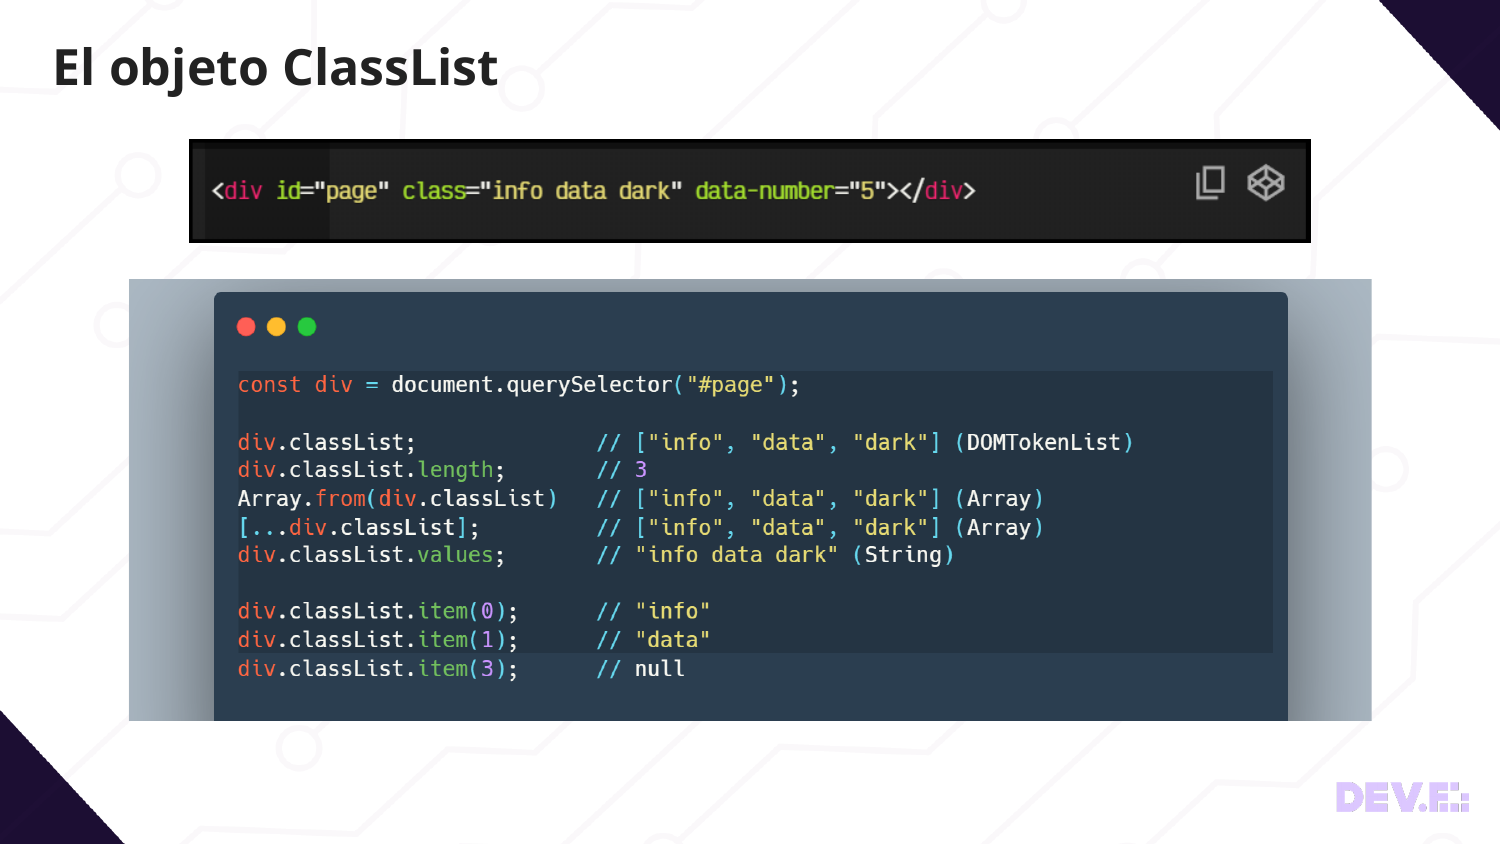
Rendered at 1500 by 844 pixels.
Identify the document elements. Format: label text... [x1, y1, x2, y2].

picture [0, 0, 1500, 844]
text_box El objeto ClassList [37, 11, 1351, 277]
